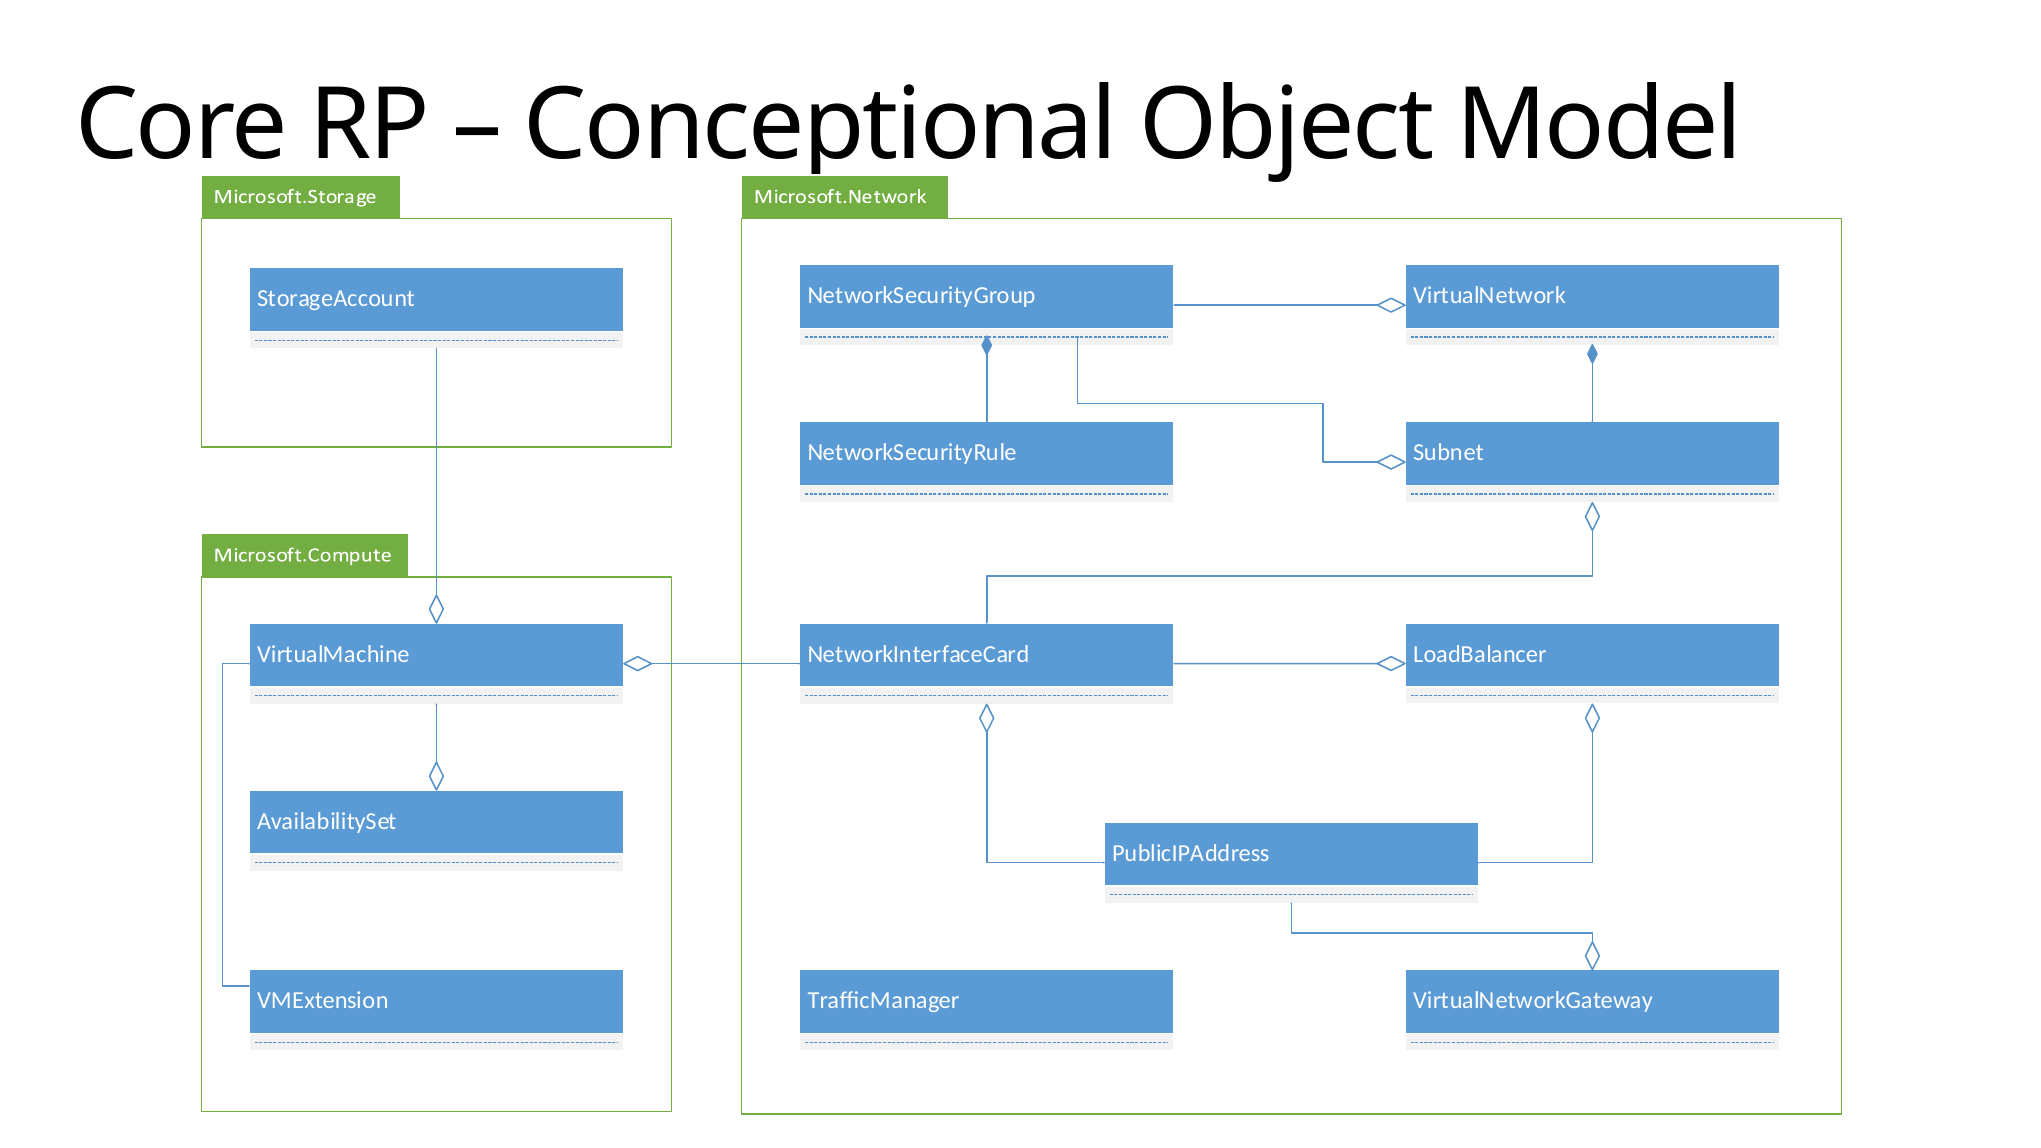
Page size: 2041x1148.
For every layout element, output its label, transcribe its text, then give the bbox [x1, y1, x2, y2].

title Core RP – Conceptional Object Model [45, 48, 1996, 199]
picture [197, 171, 1843, 1116]
